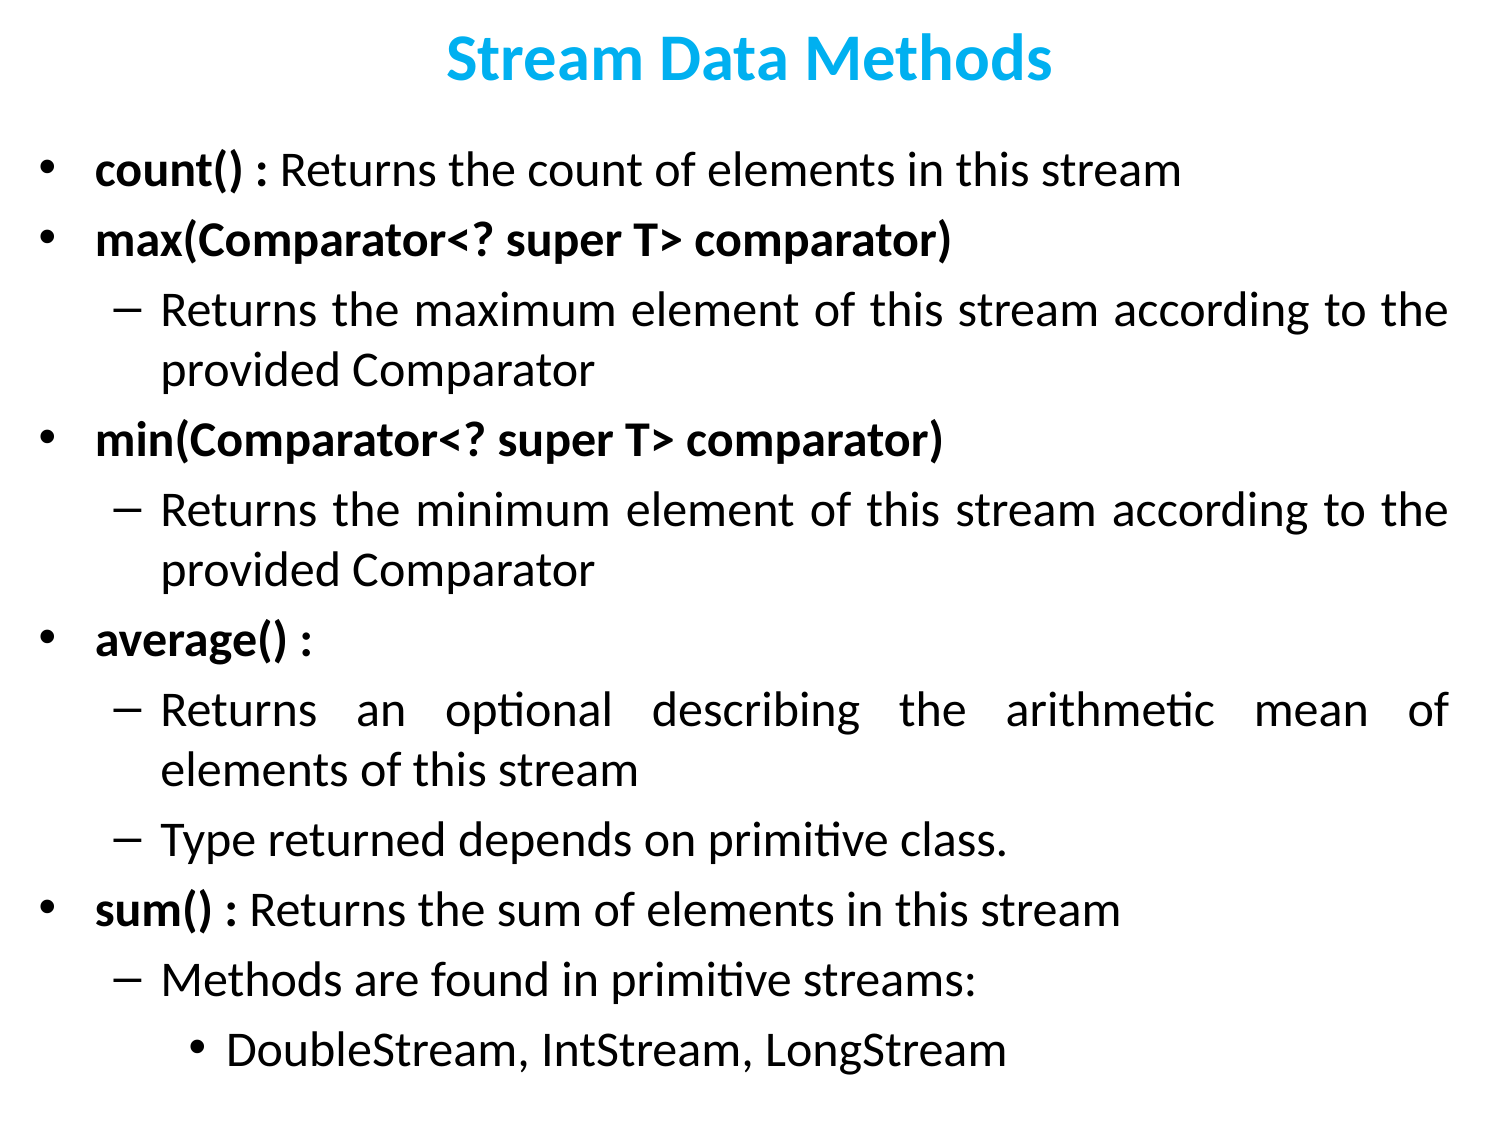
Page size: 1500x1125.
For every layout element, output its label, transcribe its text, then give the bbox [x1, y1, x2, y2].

title Stream Data Methods [74, 11, 1426, 96]
list count() : Returns the count of elements in this stream max(Comparator<? super T> comparator) Returns the maximum element of this stream according to the provided Comparator min(Comparator<? super T> comparator) Returns the minimum element of this stream according to the provided Comparator average() : Returns an optional describing the arithmetic mean of elements of this stream Type returned depends on primitive class. sum() : Returns the sum of elements in this stream Methods are found in primitive streams: DoubleStream, IntStream, LongStream [23, 128, 1466, 742]
